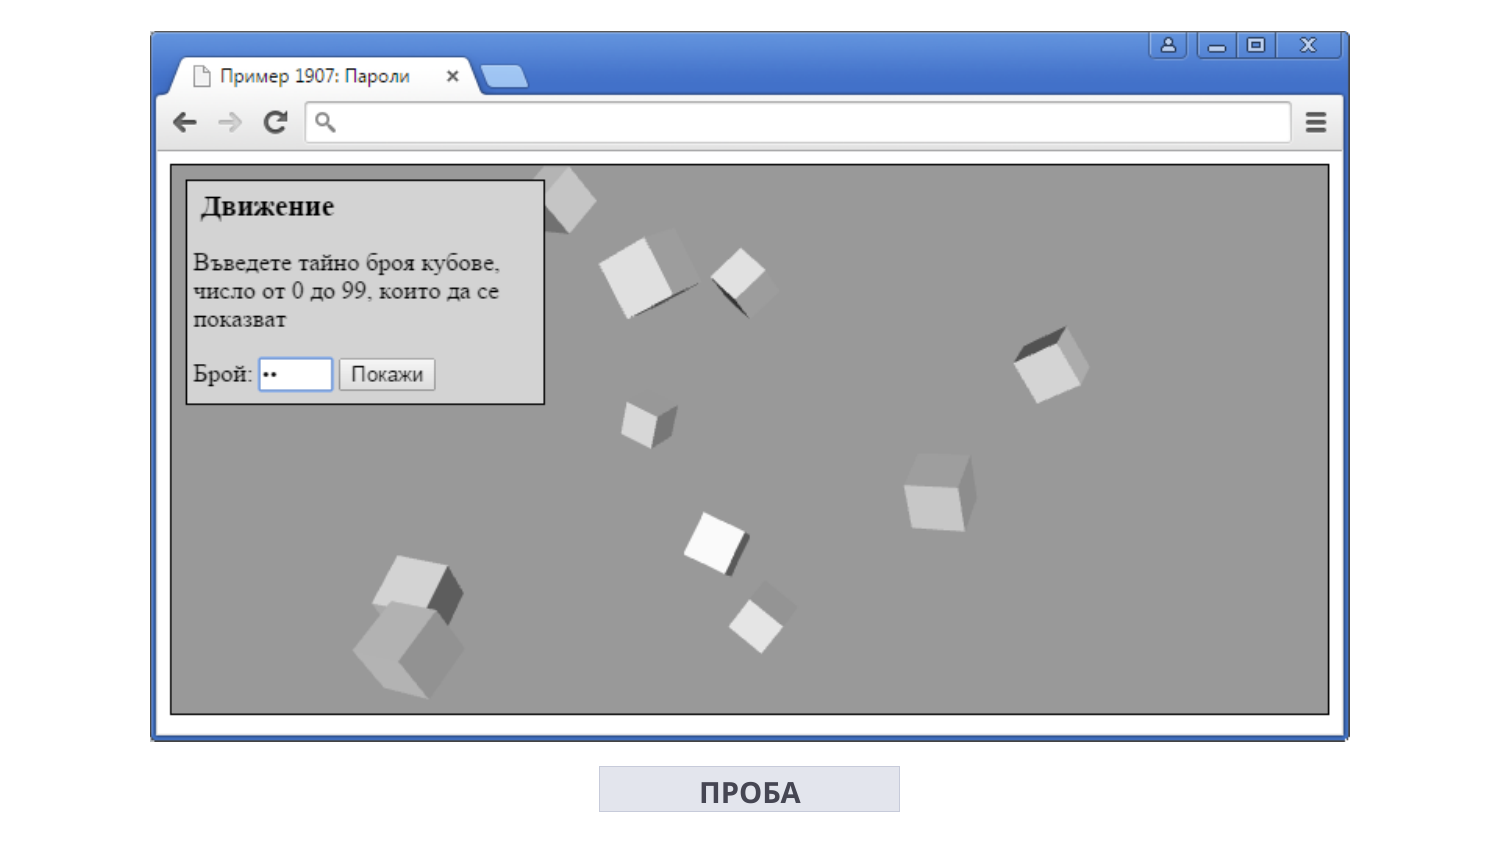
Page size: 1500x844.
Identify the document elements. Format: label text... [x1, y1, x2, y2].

picture [149, 31, 1351, 742]
text_box ПРОБА [599, 766, 900, 812]
